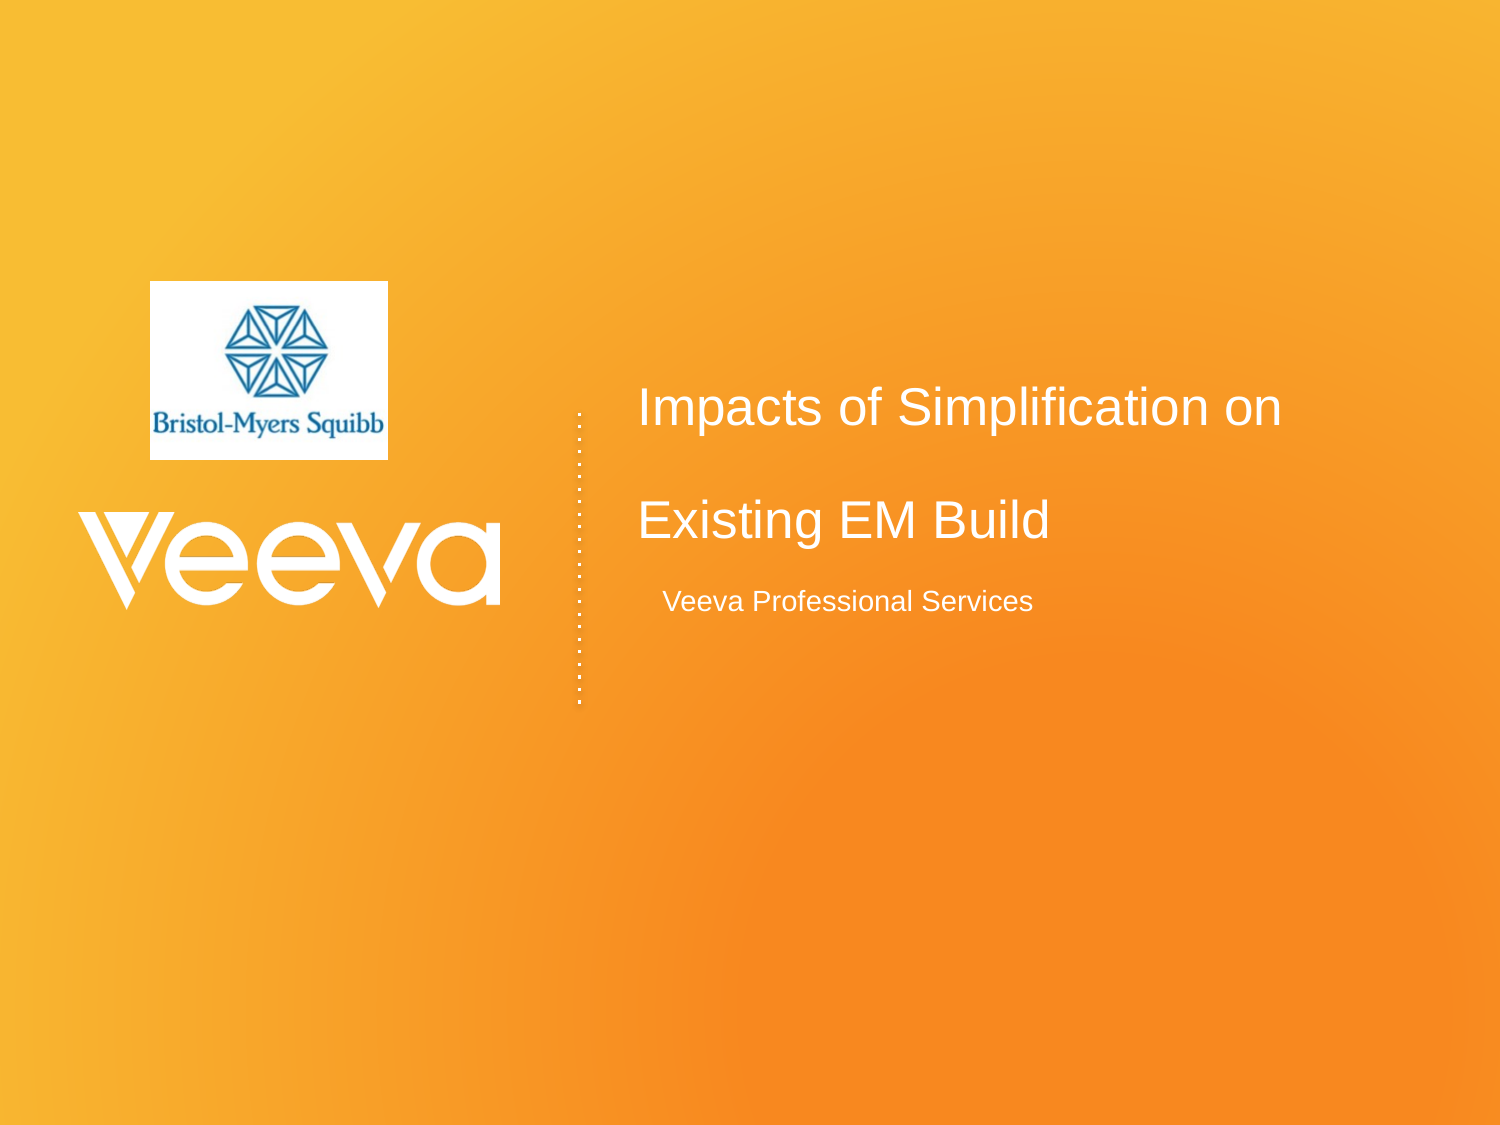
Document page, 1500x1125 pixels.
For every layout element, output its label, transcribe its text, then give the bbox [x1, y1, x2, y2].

picture [0, 0, 1500, 1125]
text_box Veeva Professional Services [662, 575, 1425, 638]
title Impacts of Simplification on Existing EM Build [637, 425, 1363, 538]
